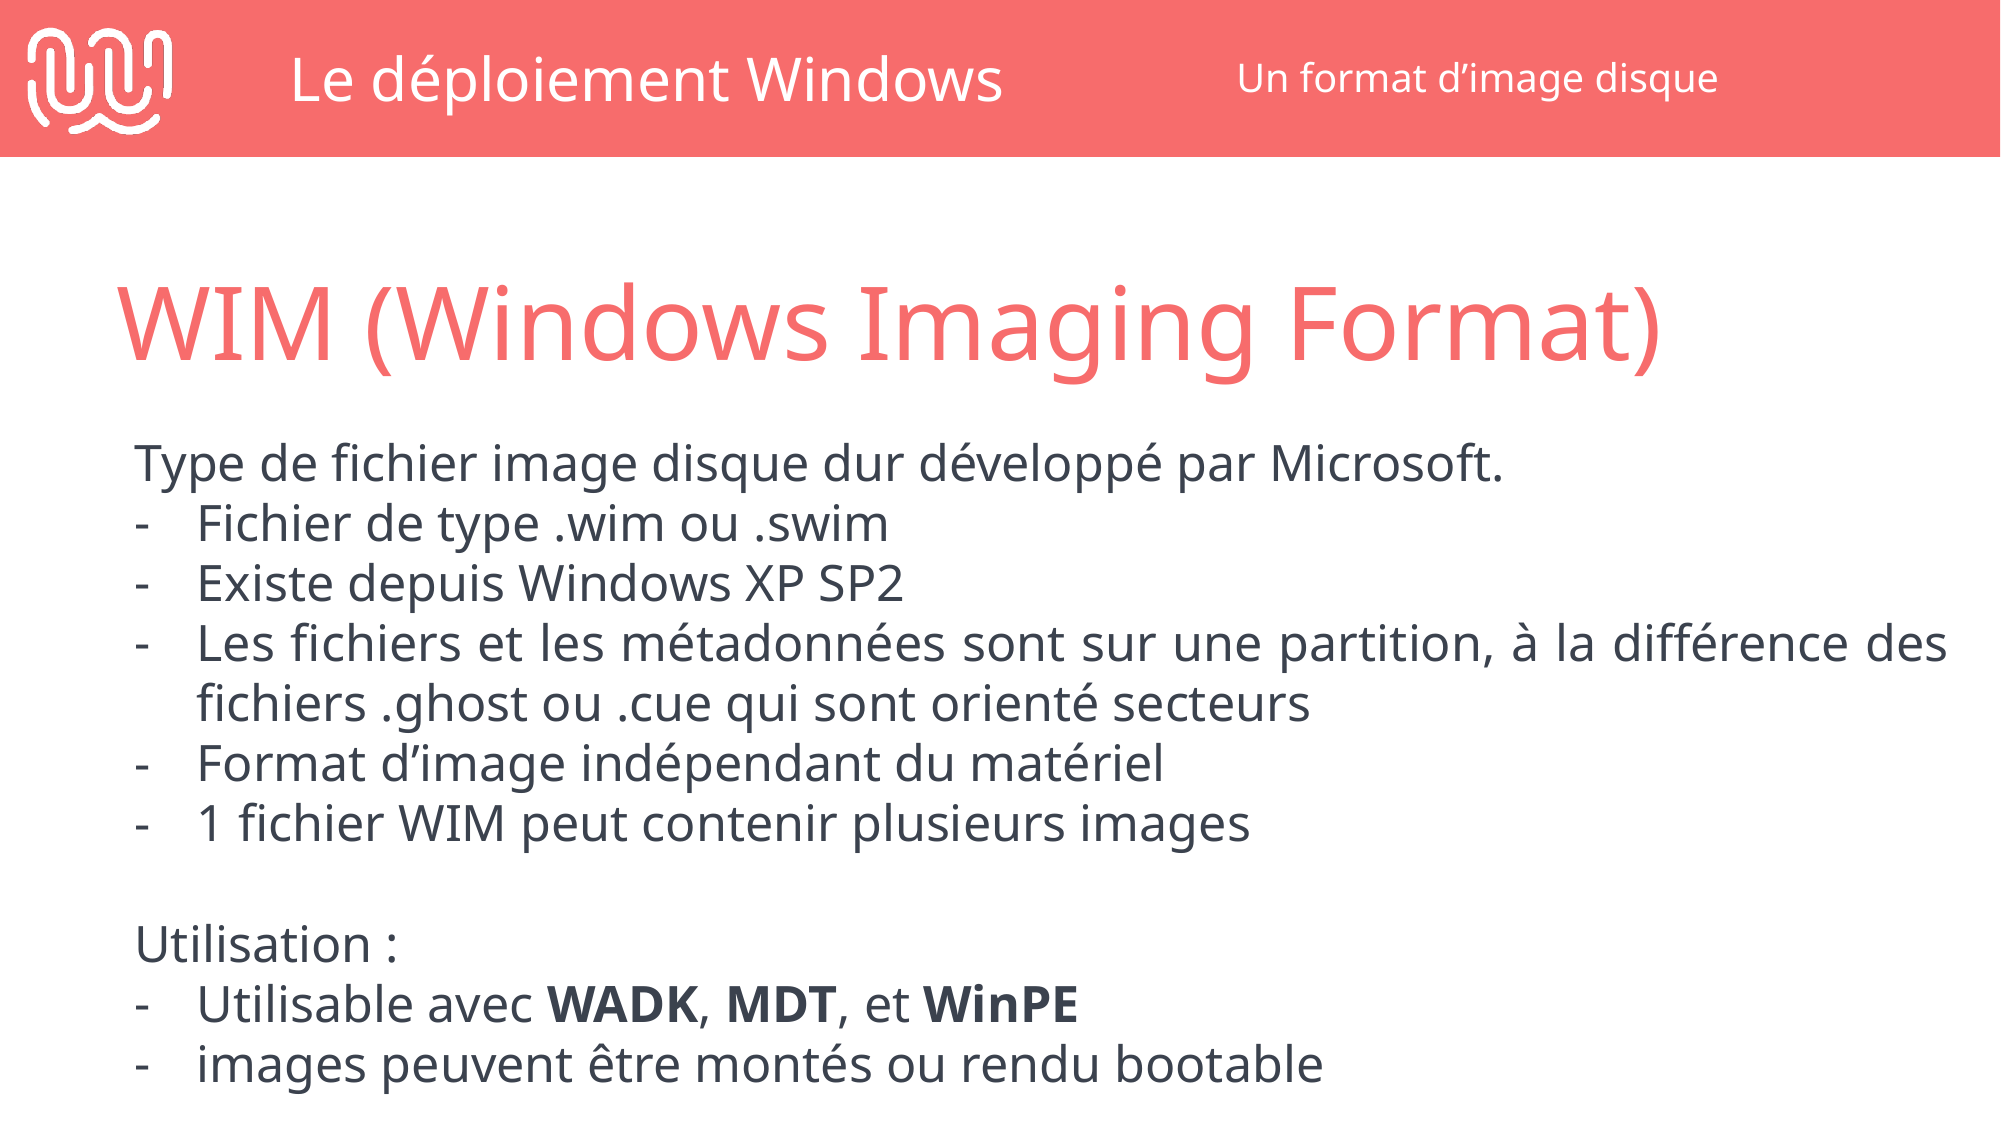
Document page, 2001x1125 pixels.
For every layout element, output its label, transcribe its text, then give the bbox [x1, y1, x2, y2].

text_box Type de fichier image disque dur développé par Microsoft. Fichier de type .wim ou .swim Existe depuis Windows XP SP2 Les fichiers et les métadonnées sont sur une partition, à la différence des fichiers .ghost ou .cue qui sont orienté secteurs Format d’image indépendant du matériel 1 fichier WIM peut contenir plusieurs images Utilisation : Utilisable avec WADK, MDT, et WinPE images peuvent être montés ou rendu bootable [134, 428, 1952, 1095]
picture [27, 27, 178, 135]
text_box Un format d’image disque [1236, 0, 2000, 154]
text_box Le déploiement Windows [289, 0, 1227, 154]
text_box WIM (Windows Imaging Format) [116, 258, 1970, 375]
